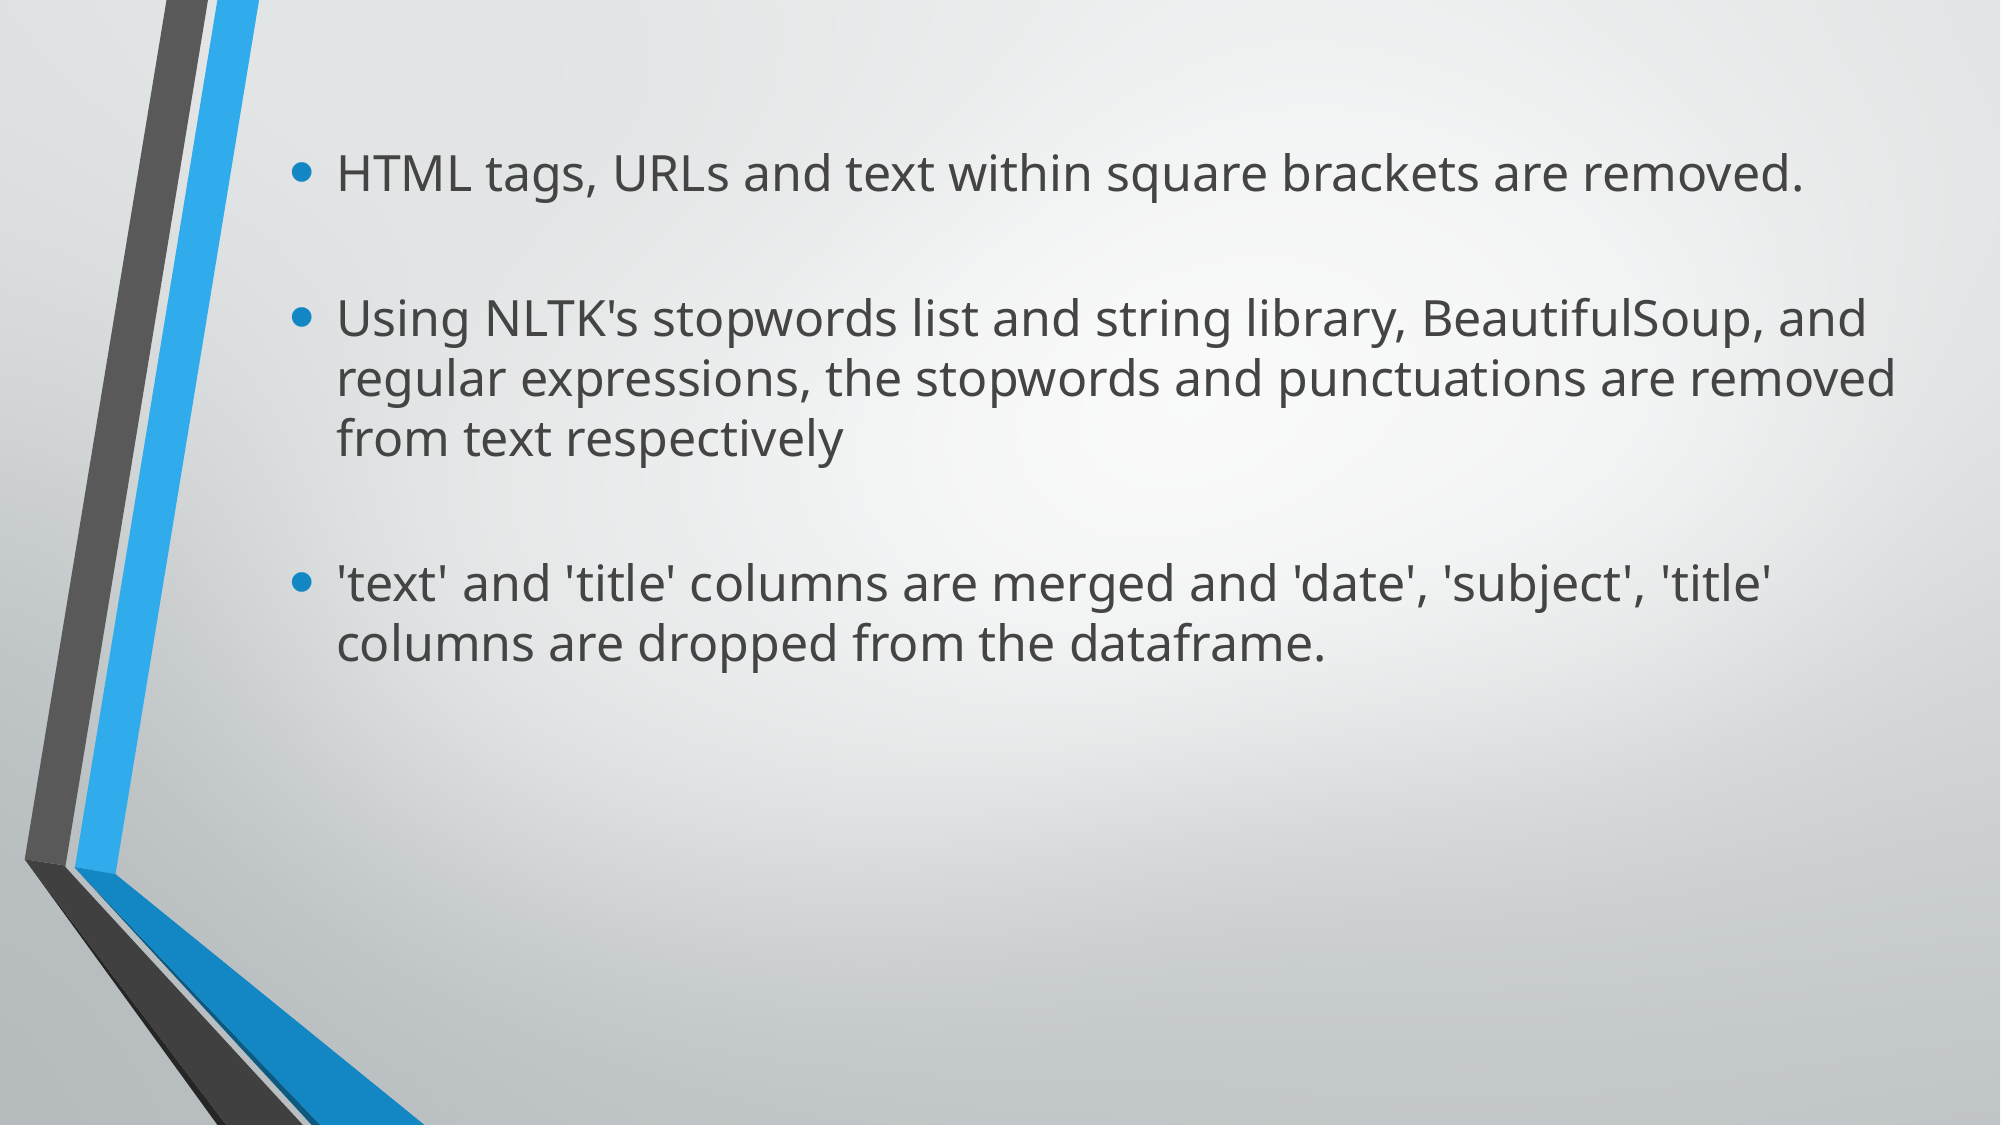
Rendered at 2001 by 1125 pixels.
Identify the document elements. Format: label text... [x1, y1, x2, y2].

list HTML tags, URLs and text within square brackets are removed. Using NLTK's stopwords list and string library, BeautifulSoup, and regular expressions, the stopwords and punctuations are removed from text respectively 'text' and 'title' columns are merged and 'date', 'subject', 'title' columns are dropped from the dataframe. [274, 133, 2000, 1053]
